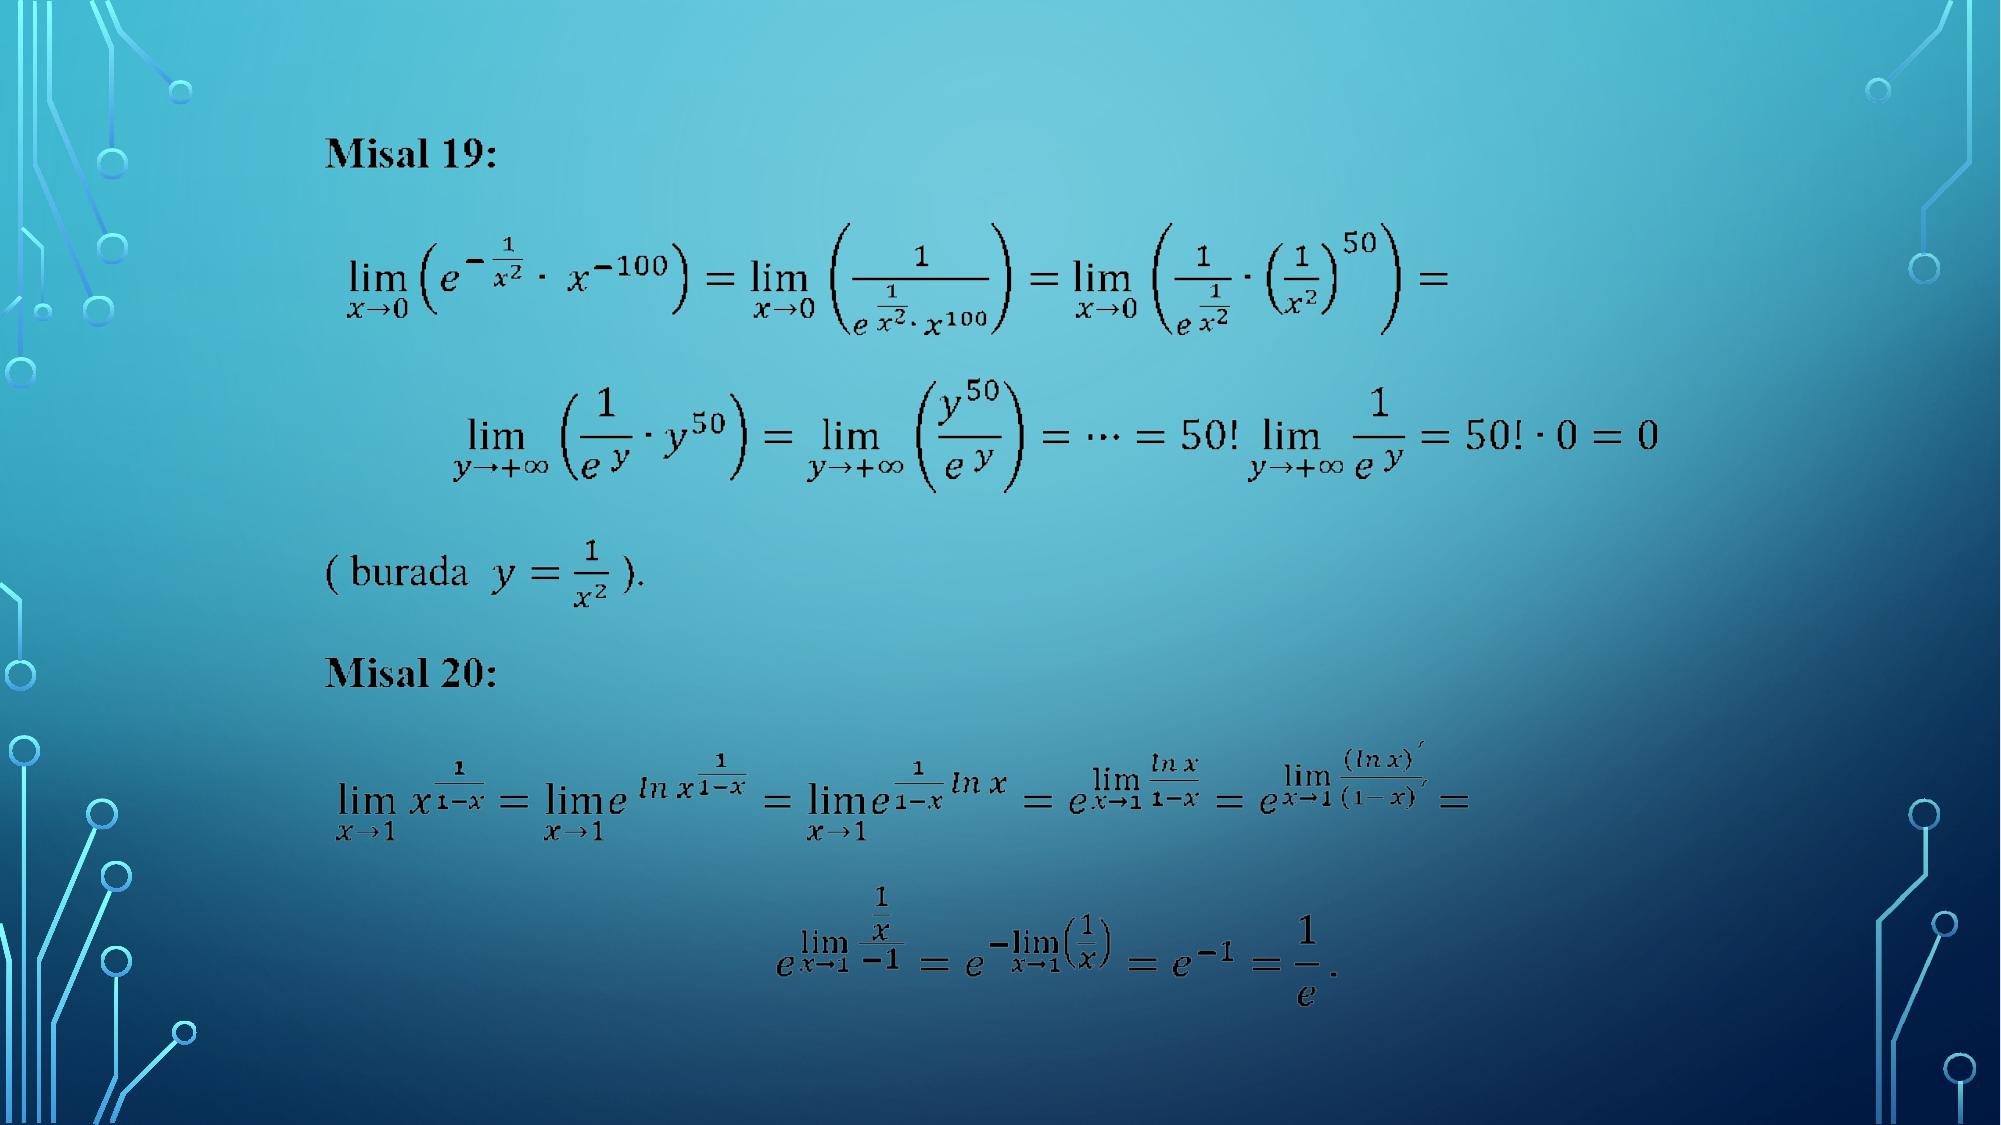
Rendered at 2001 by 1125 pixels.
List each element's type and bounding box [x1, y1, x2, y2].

picture [300, 104, 1700, 1021]
